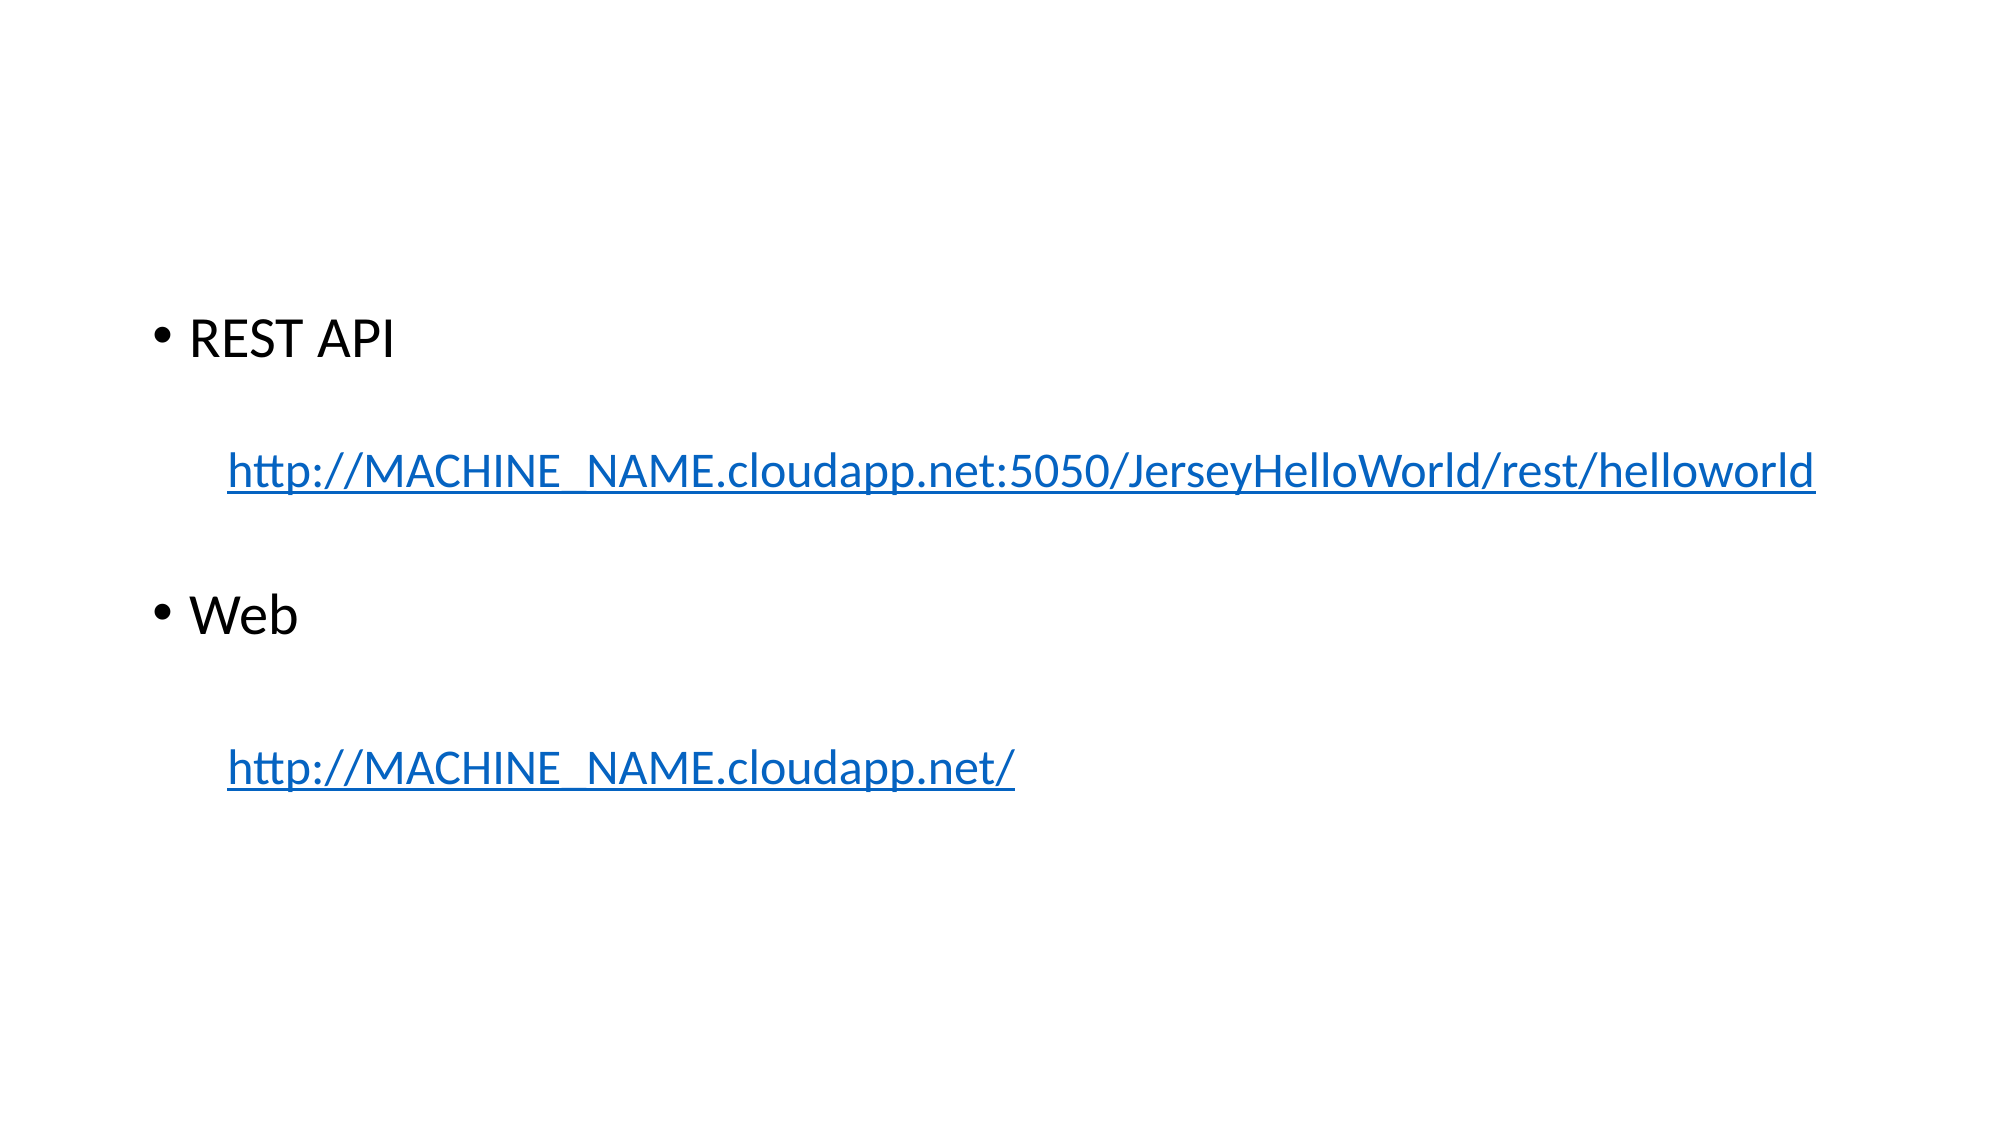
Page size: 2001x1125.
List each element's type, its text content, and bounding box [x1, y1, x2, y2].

list REST API http://MACHINE_NAME.cloudapp.net:5050/JerseyHelloWorld/rest/helloworld Web http://MACHINE_NAME.cloudapp.net/ [137, 299, 1863, 1014]
